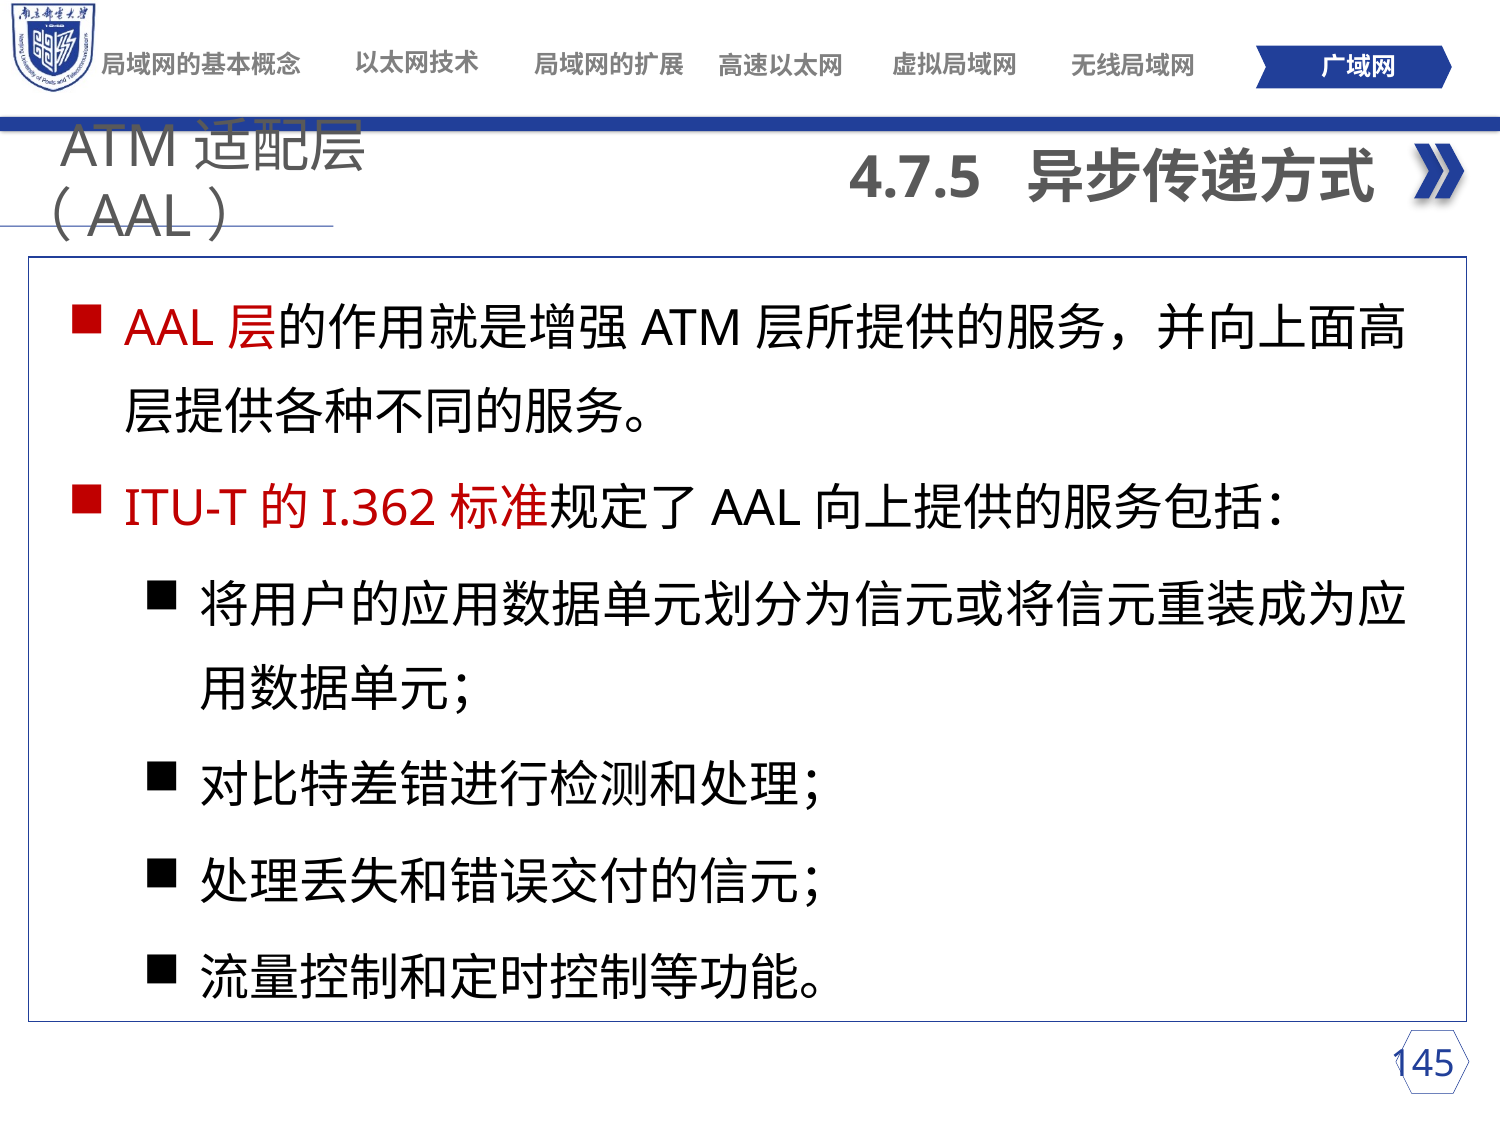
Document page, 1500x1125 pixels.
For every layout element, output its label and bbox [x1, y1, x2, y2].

text_box [0, 116, 1500, 218]
text_box [28, 257, 1467, 1022]
text_box [1362, 1029, 1493, 1095]
text_box [108, 44, 1453, 90]
picture [0, 0, 108, 93]
text_box [1414, 143, 1465, 199]
